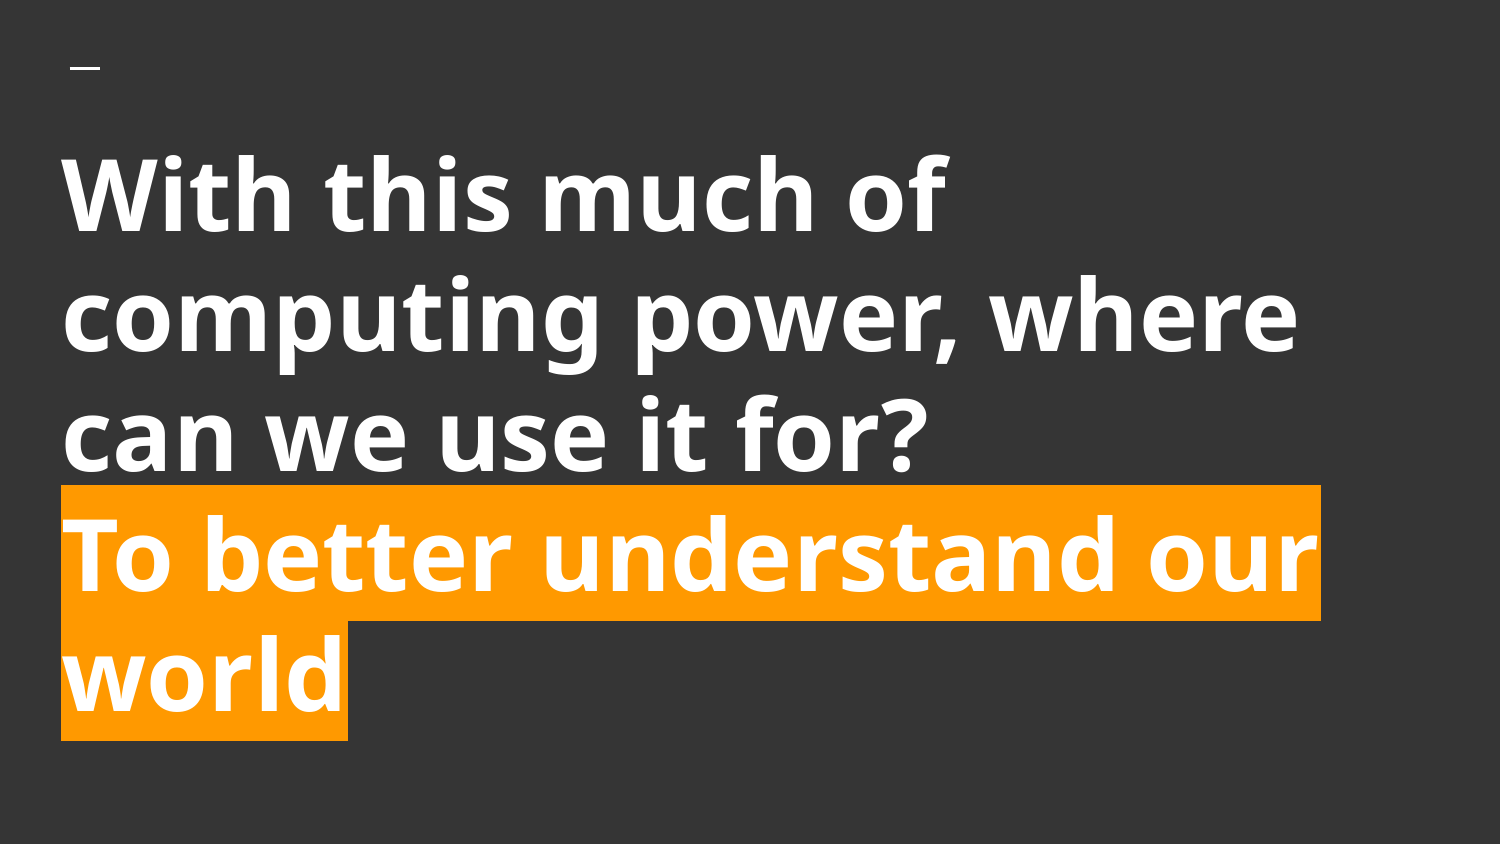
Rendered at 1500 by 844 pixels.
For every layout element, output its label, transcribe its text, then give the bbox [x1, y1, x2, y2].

title With this much of computing power, where can we use it for? To better understand our world [46, 116, 1463, 746]
